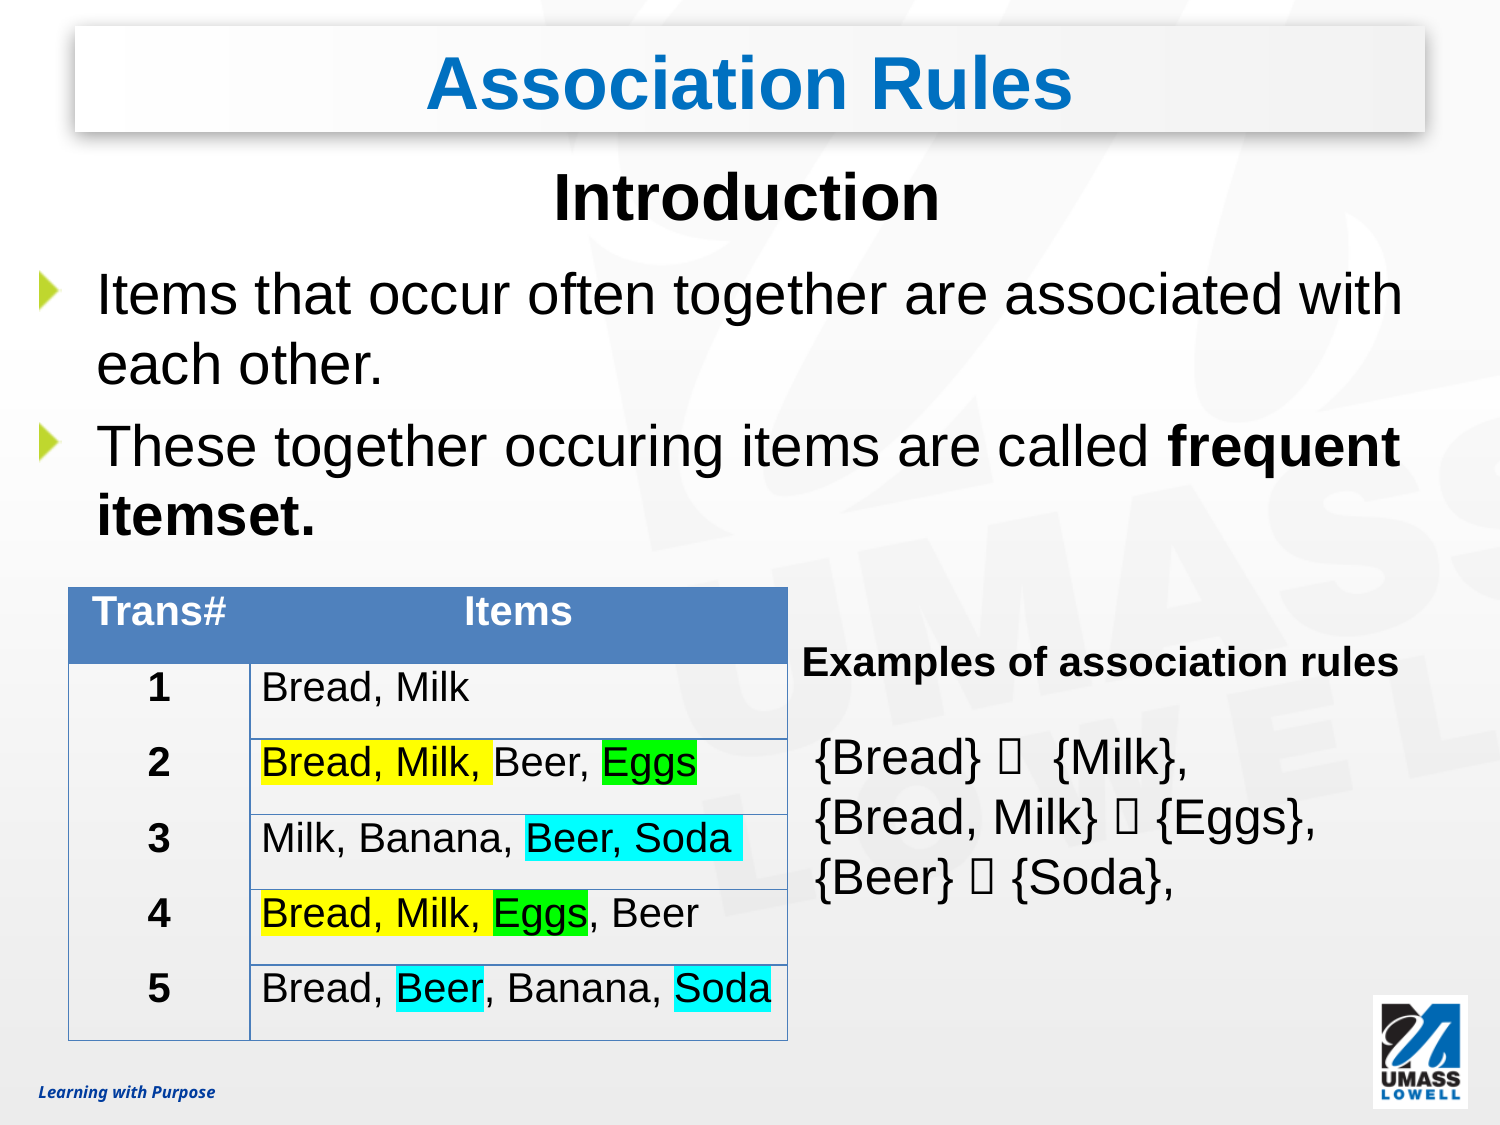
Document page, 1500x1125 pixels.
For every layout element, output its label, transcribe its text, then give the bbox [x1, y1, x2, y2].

table_cell 1 [69, 664, 249, 739]
text_box Examples of association rules [788, 626, 1458, 693]
table_cell 3 [69, 814, 249, 890]
list Introduction [72, 149, 1423, 238]
text_box {Bread}  {Milk}, {Bread, Milk}  {Eggs}, {Beer}  {Soda}, [799, 717, 1500, 913]
table_header Trans# [69, 588, 250, 664]
table_cell 4 [69, 890, 249, 965]
table_cell Bread, Milk [251, 664, 787, 738]
table_cell Bread, Milk, Eggs, Beer [251, 890, 787, 964]
title Association Rules [75, 26, 1425, 132]
list Items that occur often together are associated with each other. These together occuring items are called frequent itemset. [24, 248, 1475, 1049]
table_cell 2 [69, 739, 249, 814]
table_cell Milk, Banana, Beer, Soda [251, 815, 787, 889]
table_header Items [250, 588, 787, 663]
picture [39, 270, 62, 312]
table_cell 5 [69, 965, 249, 1040]
table_cell Bread, Milk, Beer, Eggs [251, 740, 787, 814]
picture [0, 0, 1500, 1125]
picture [39, 422, 62, 463]
table_cell Bread, Beer, Banana, Soda [251, 966, 787, 1040]
